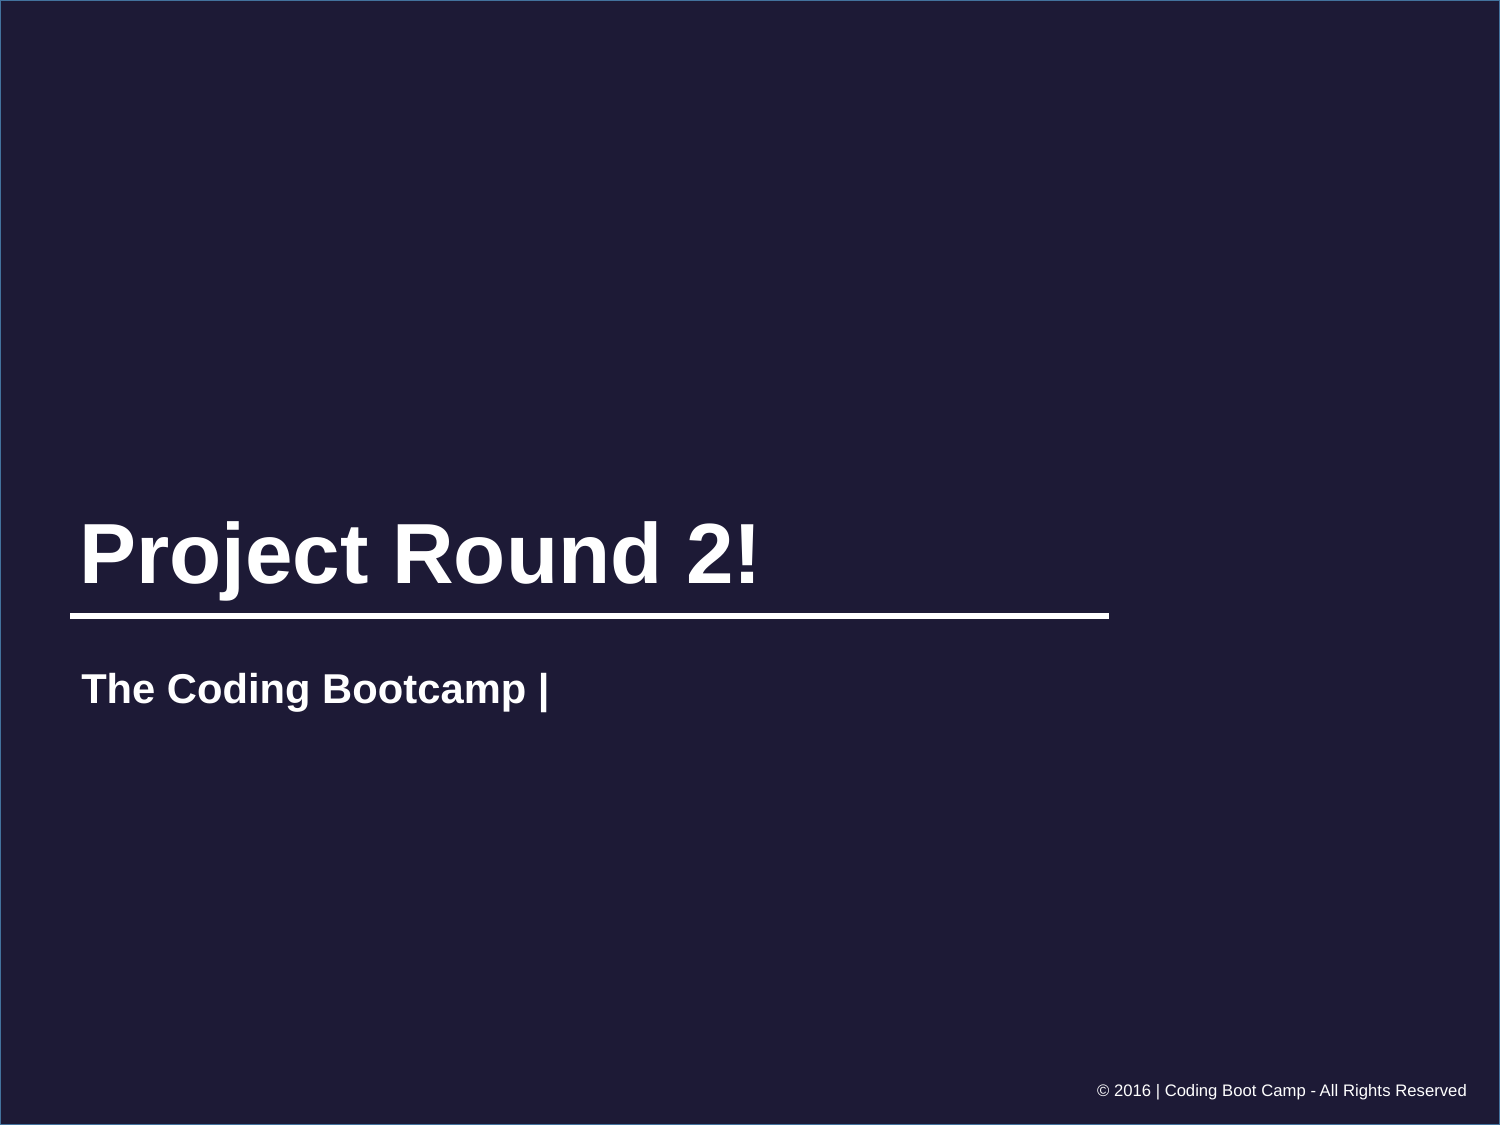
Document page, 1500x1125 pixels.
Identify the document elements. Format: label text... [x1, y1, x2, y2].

title Project Round 2! [64, 484, 1415, 628]
